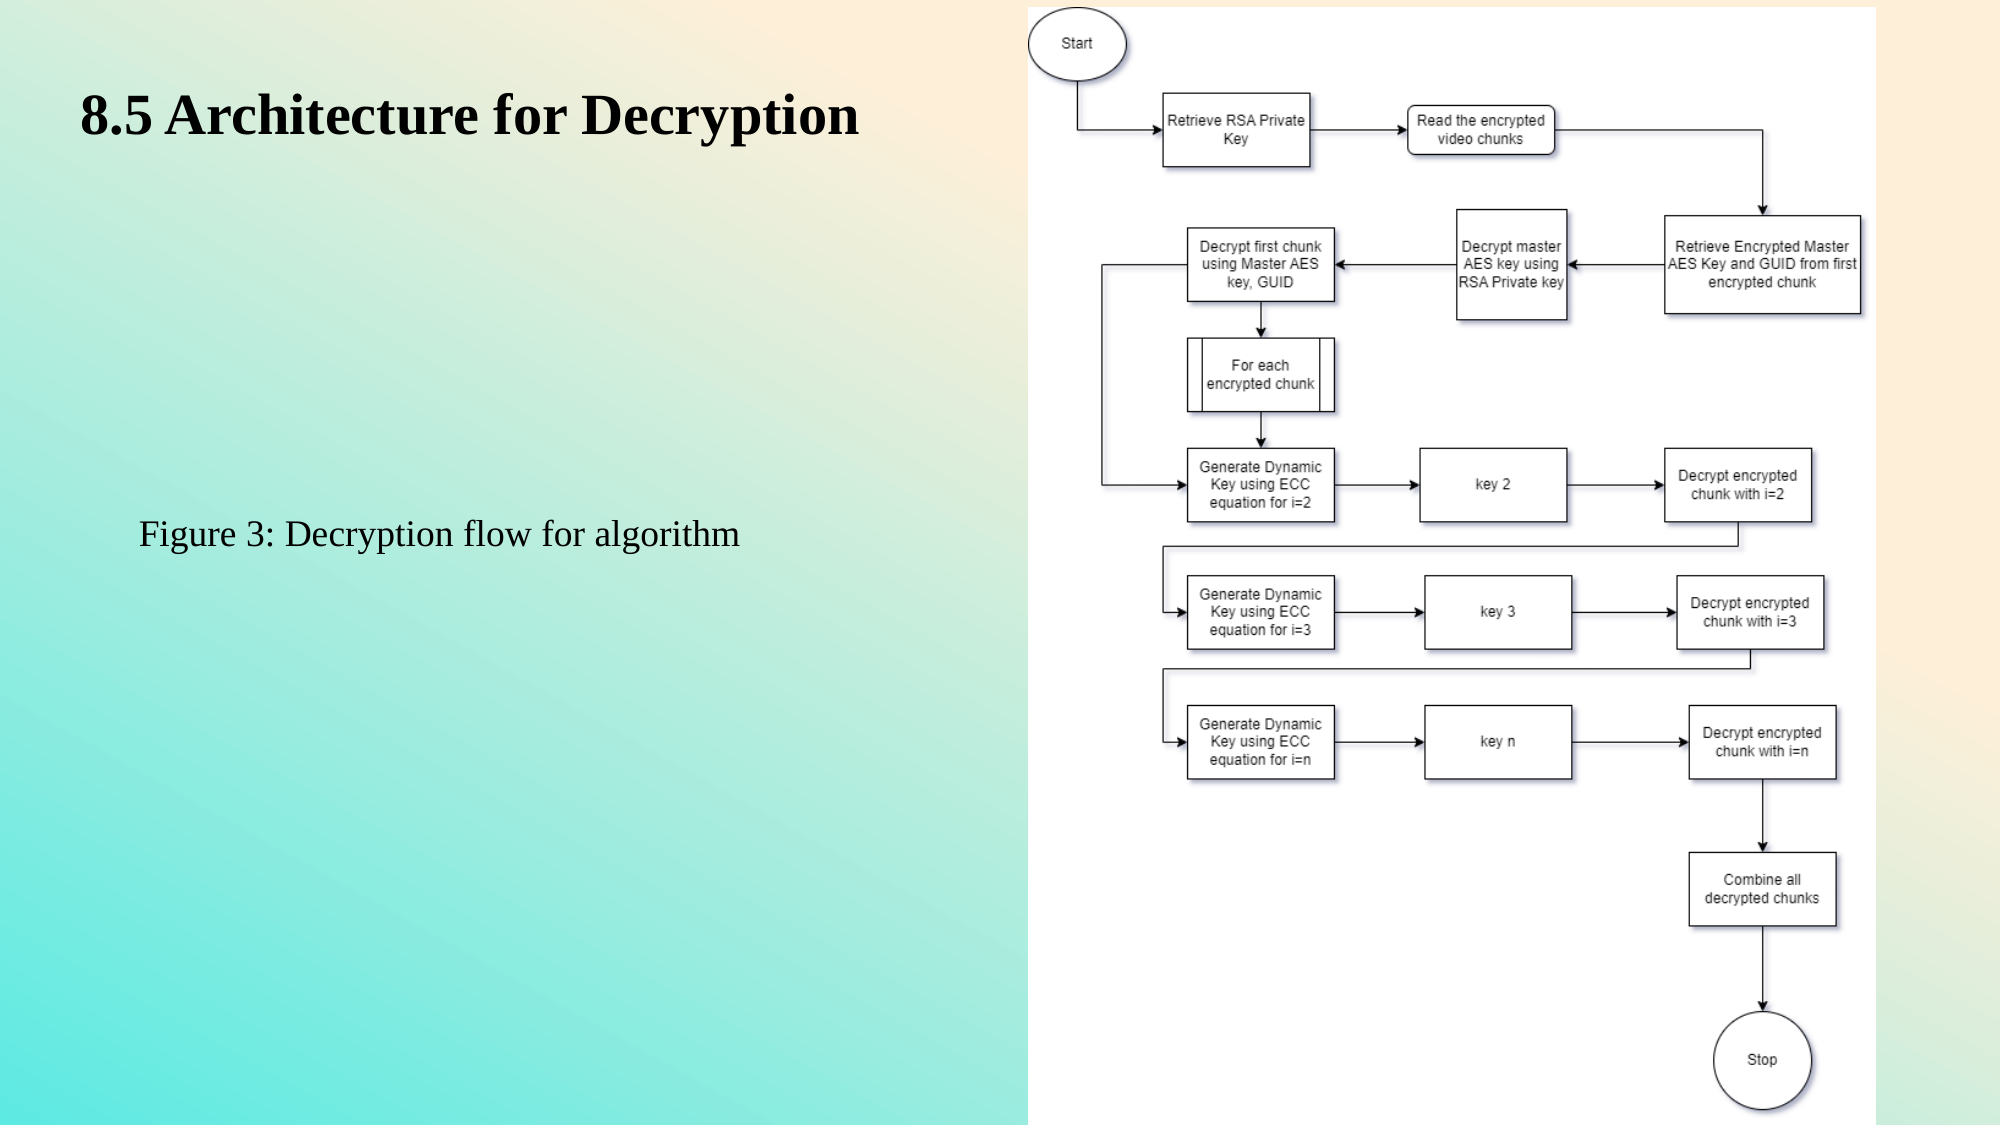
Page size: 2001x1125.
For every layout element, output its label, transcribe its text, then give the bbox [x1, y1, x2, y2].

text_box Figure 3: Decryption flow for algorithm [124, 502, 1027, 562]
text_box [0, 0, 2000, 1125]
text_box 8.5 Architecture for Decryption [65, 68, 1027, 154]
picture [1027, 7, 1876, 1125]
